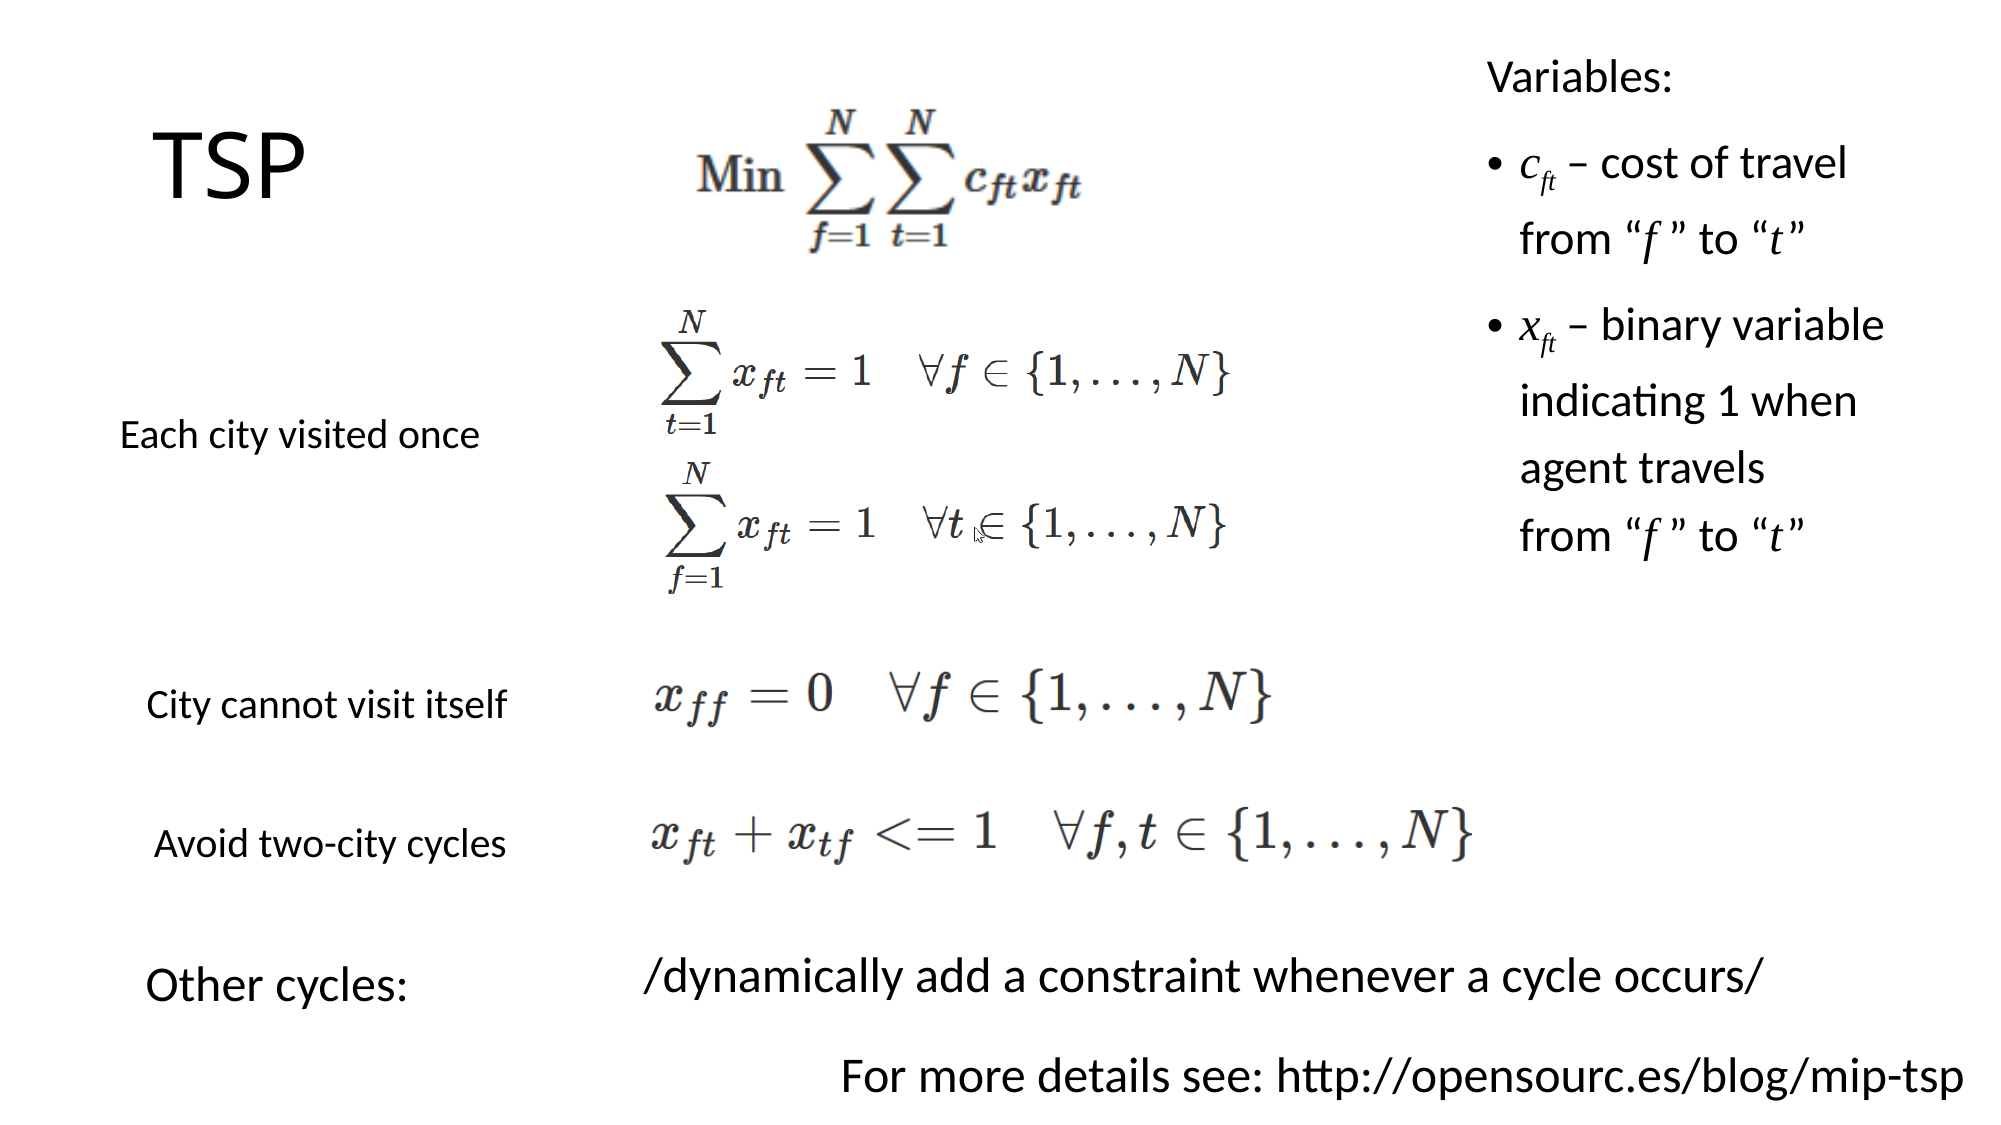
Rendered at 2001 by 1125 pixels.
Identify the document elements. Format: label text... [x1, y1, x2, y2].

text_box For more details see: http://opensourc.es/blog/mip-tsp [826, 1035, 1997, 1111]
picture [623, 78, 1242, 613]
title TSP [137, 59, 1471, 278]
picture [623, 787, 1472, 889]
picture [623, 642, 1285, 758]
text_box Other cycles: [130, 943, 436, 1019]
list Variables: cft – cost of travel from “f ” to “t ” xft – binary variable indicating 1 when agent travels from “f ” to “t ” [1471, 26, 1990, 574]
text_box Avoid two-city cycles [139, 808, 523, 873]
text_box City cannot visit itself [131, 669, 523, 735]
text_box /dynamically add a constraint whenever a cycle occurs/ [628, 934, 1780, 1010]
text_box Each city visited once [105, 399, 496, 465]
